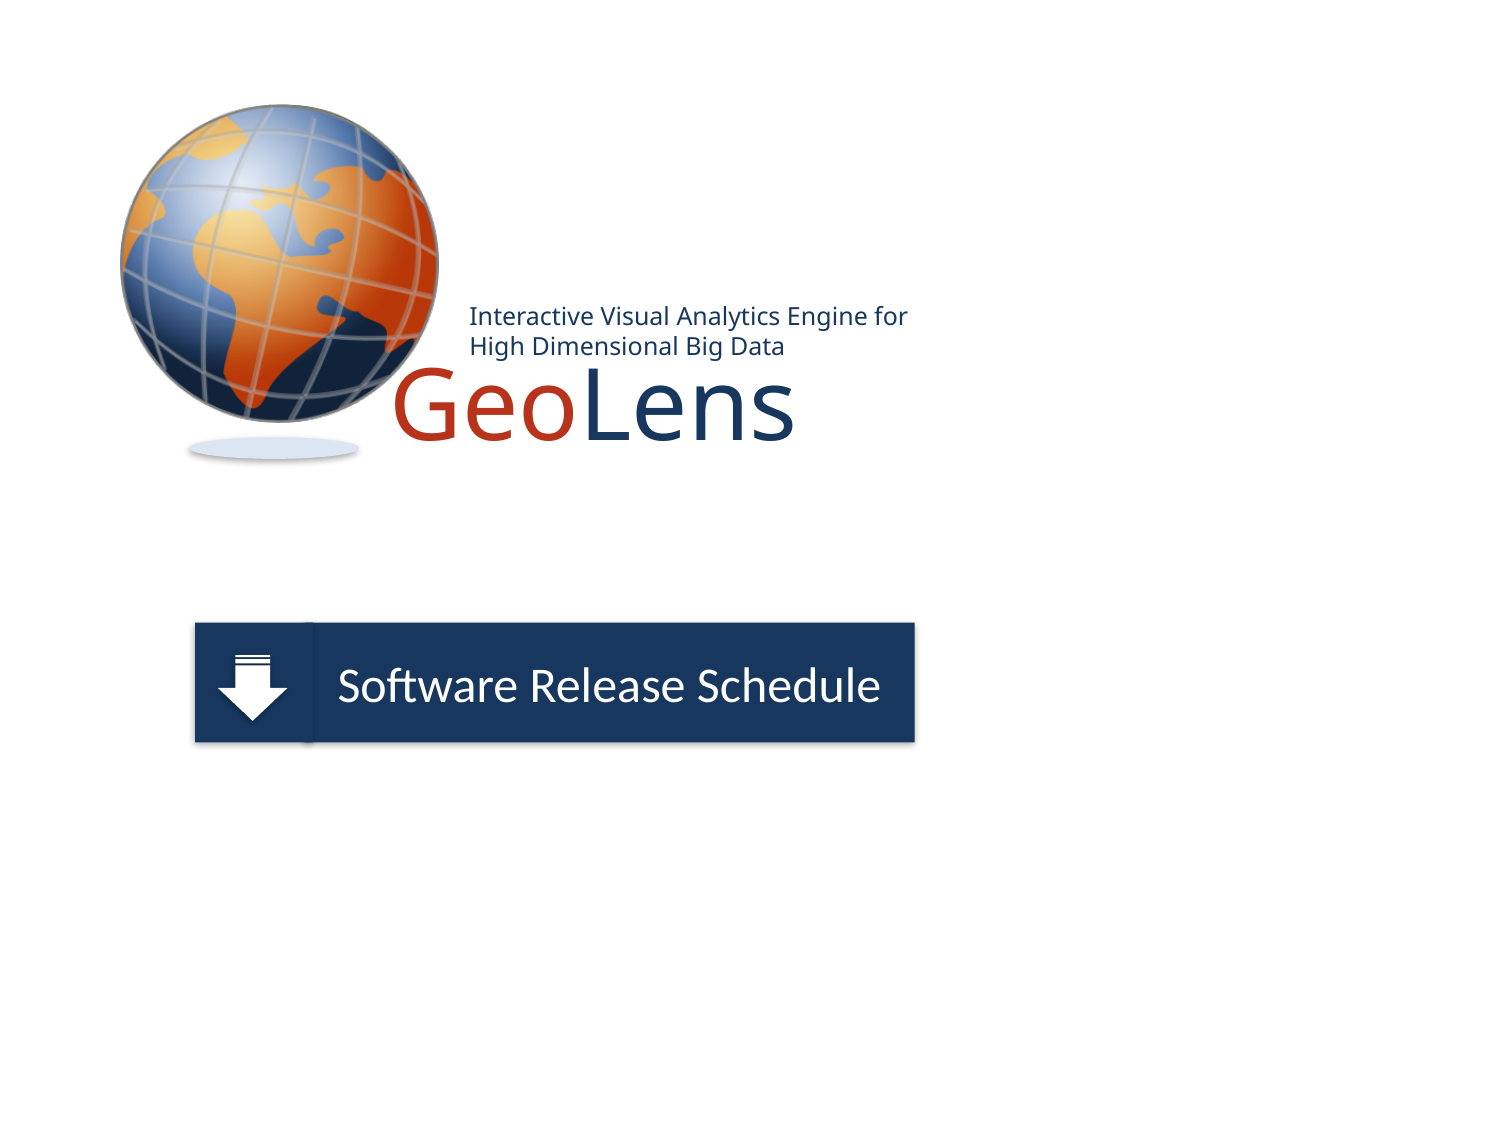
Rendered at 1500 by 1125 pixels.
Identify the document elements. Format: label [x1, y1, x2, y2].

text_box [194, 622, 915, 743]
text_box [120, 104, 918, 470]
